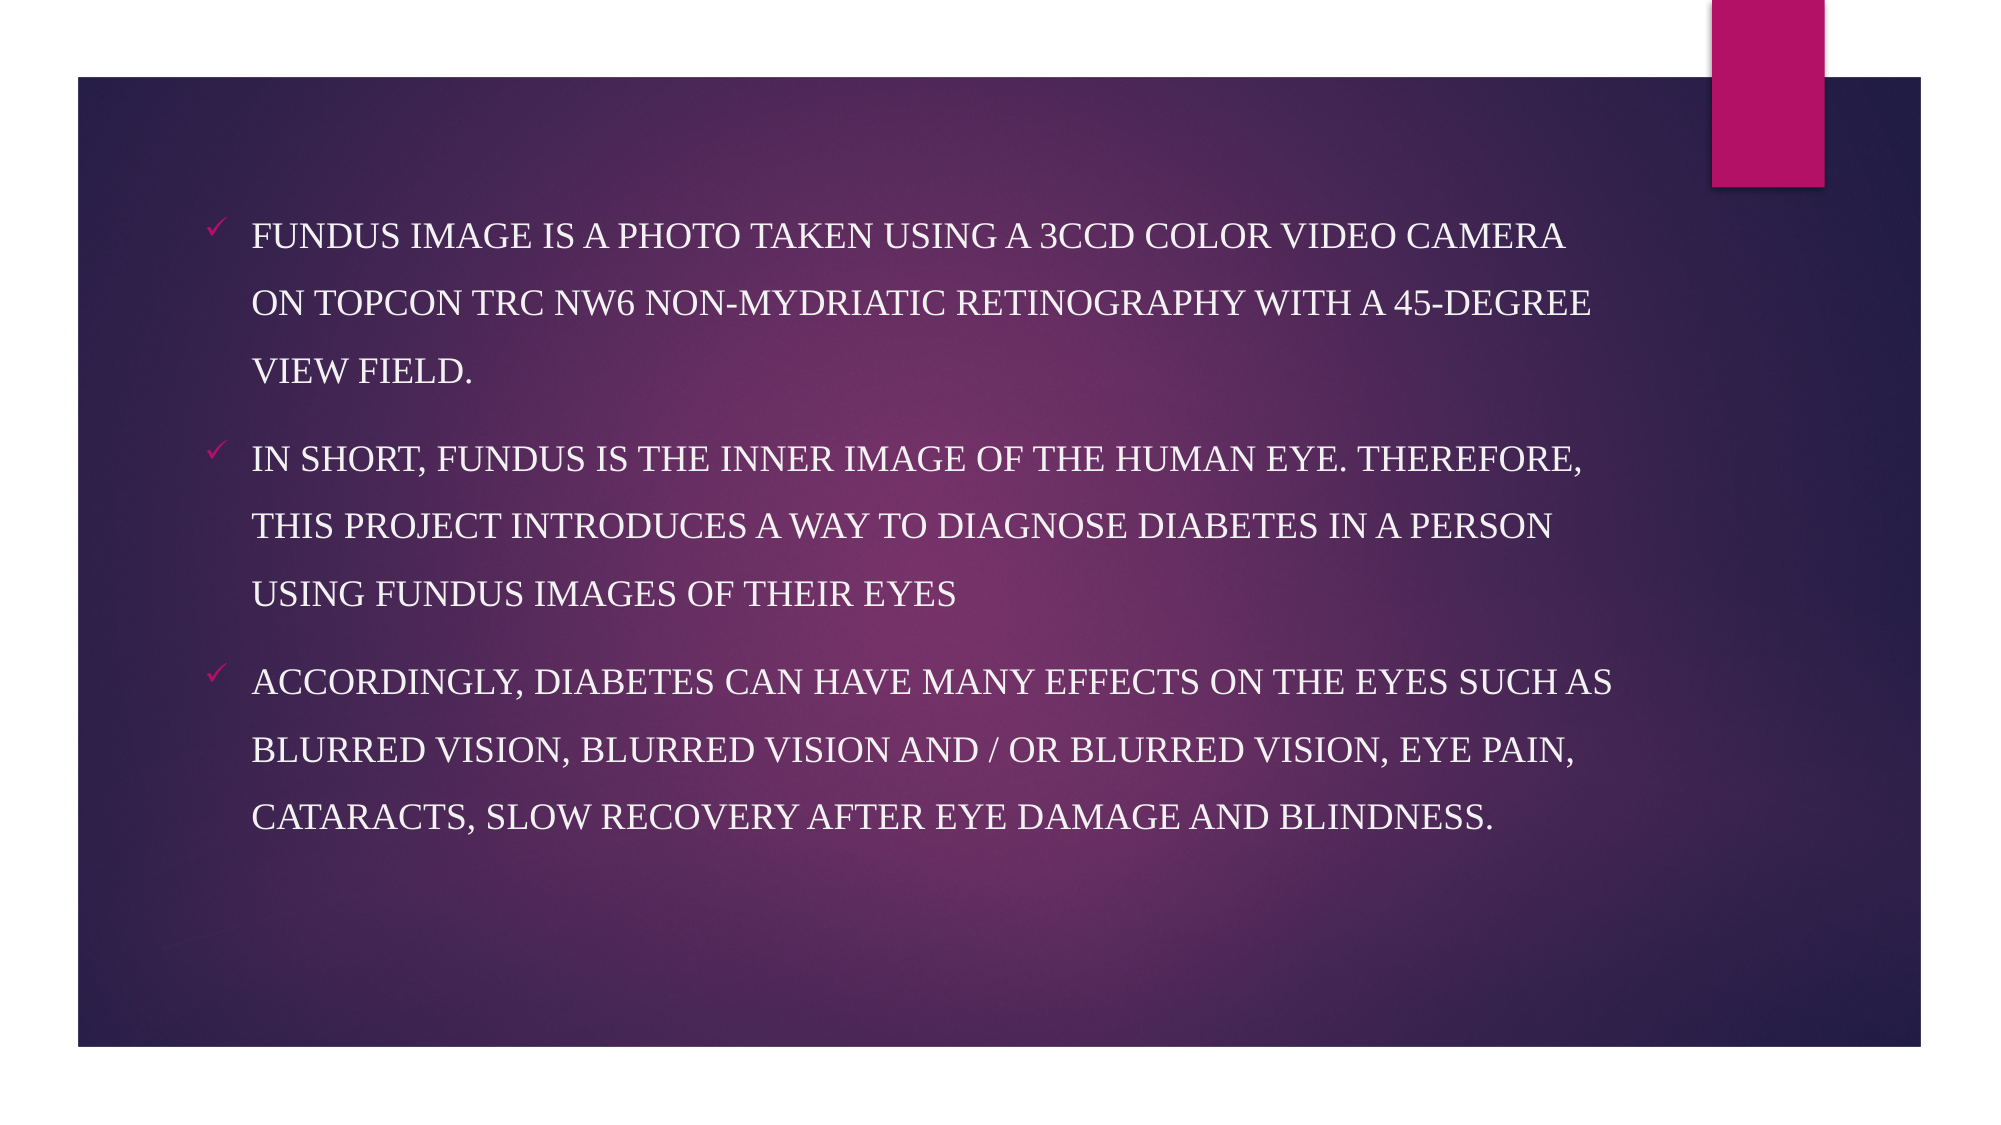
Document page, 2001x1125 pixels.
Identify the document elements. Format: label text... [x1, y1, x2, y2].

subtitle Fundus image is a photo taken using a 3CCD color video camera on Topcon TRC NW6 non-mydriatic retinography with a 45-degree view field. In short, fundus is the inner image of the human eye. Therefore, this project introduces a way to diagnose diabetes in a person using fundus images of their eyes Accordingly, diabetes can have many effects on the eyes such as blurred vision, blurred vision and / or blurred vision, eye pain, cataracts, slow recovery after eye damage and blindness. [189, 180, 1638, 922]
